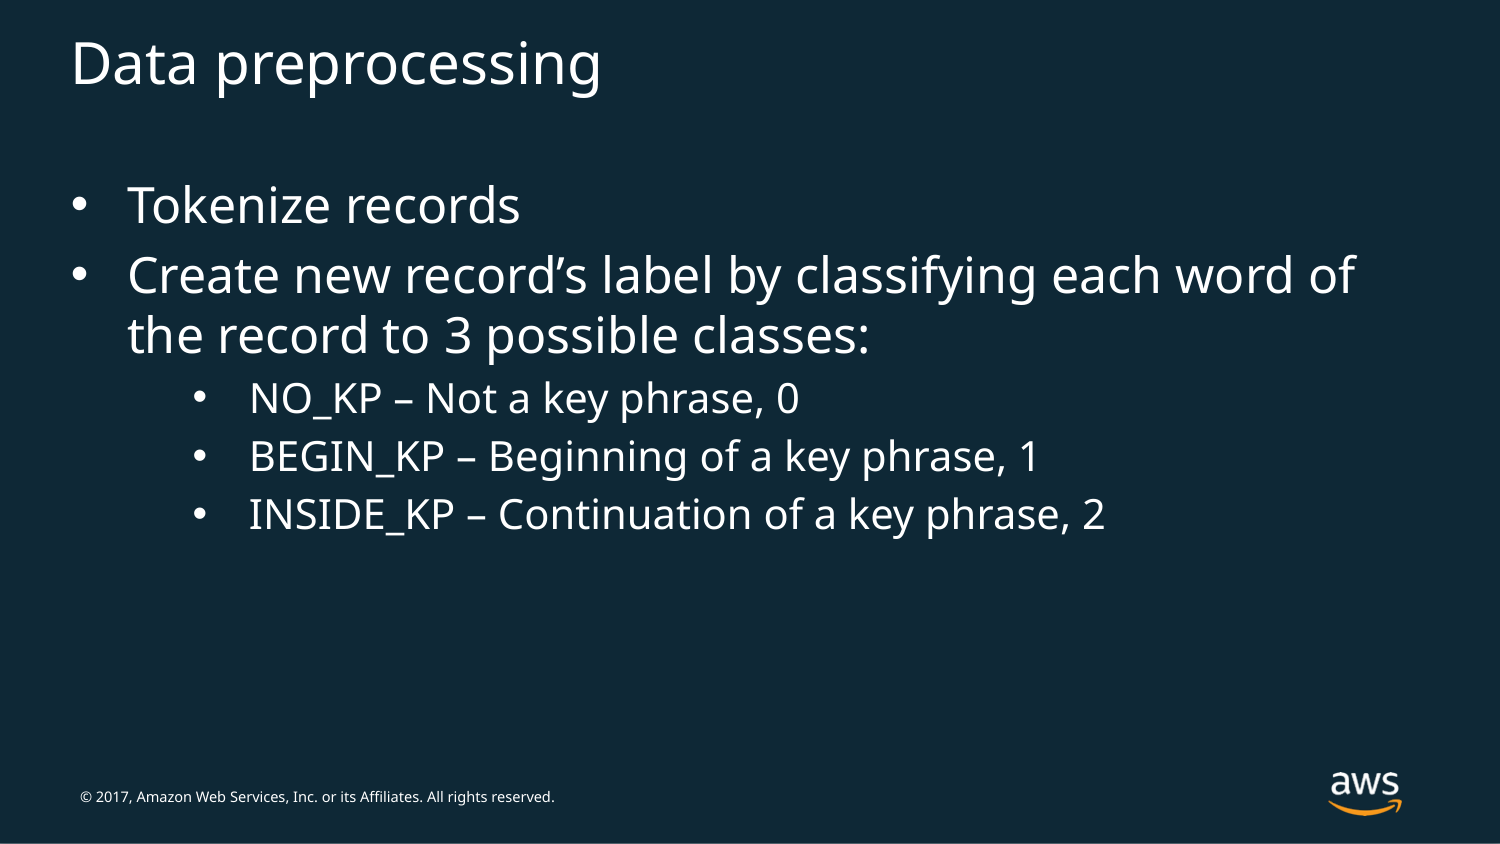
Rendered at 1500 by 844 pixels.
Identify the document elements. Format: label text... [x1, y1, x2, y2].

picture [1328, 772, 1402, 816]
list Tokenize records Create new record’s label by classifying each word of the record to 3 possible classes: NO_KP – Not a key phrase, 0 BEGIN_KP – Beginning of a key phrase, 1 INSIDE_KP – Continuation of a key phrase, 2 [55, 165, 1402, 749]
title Data preprocessing [55, 18, 1402, 109]
